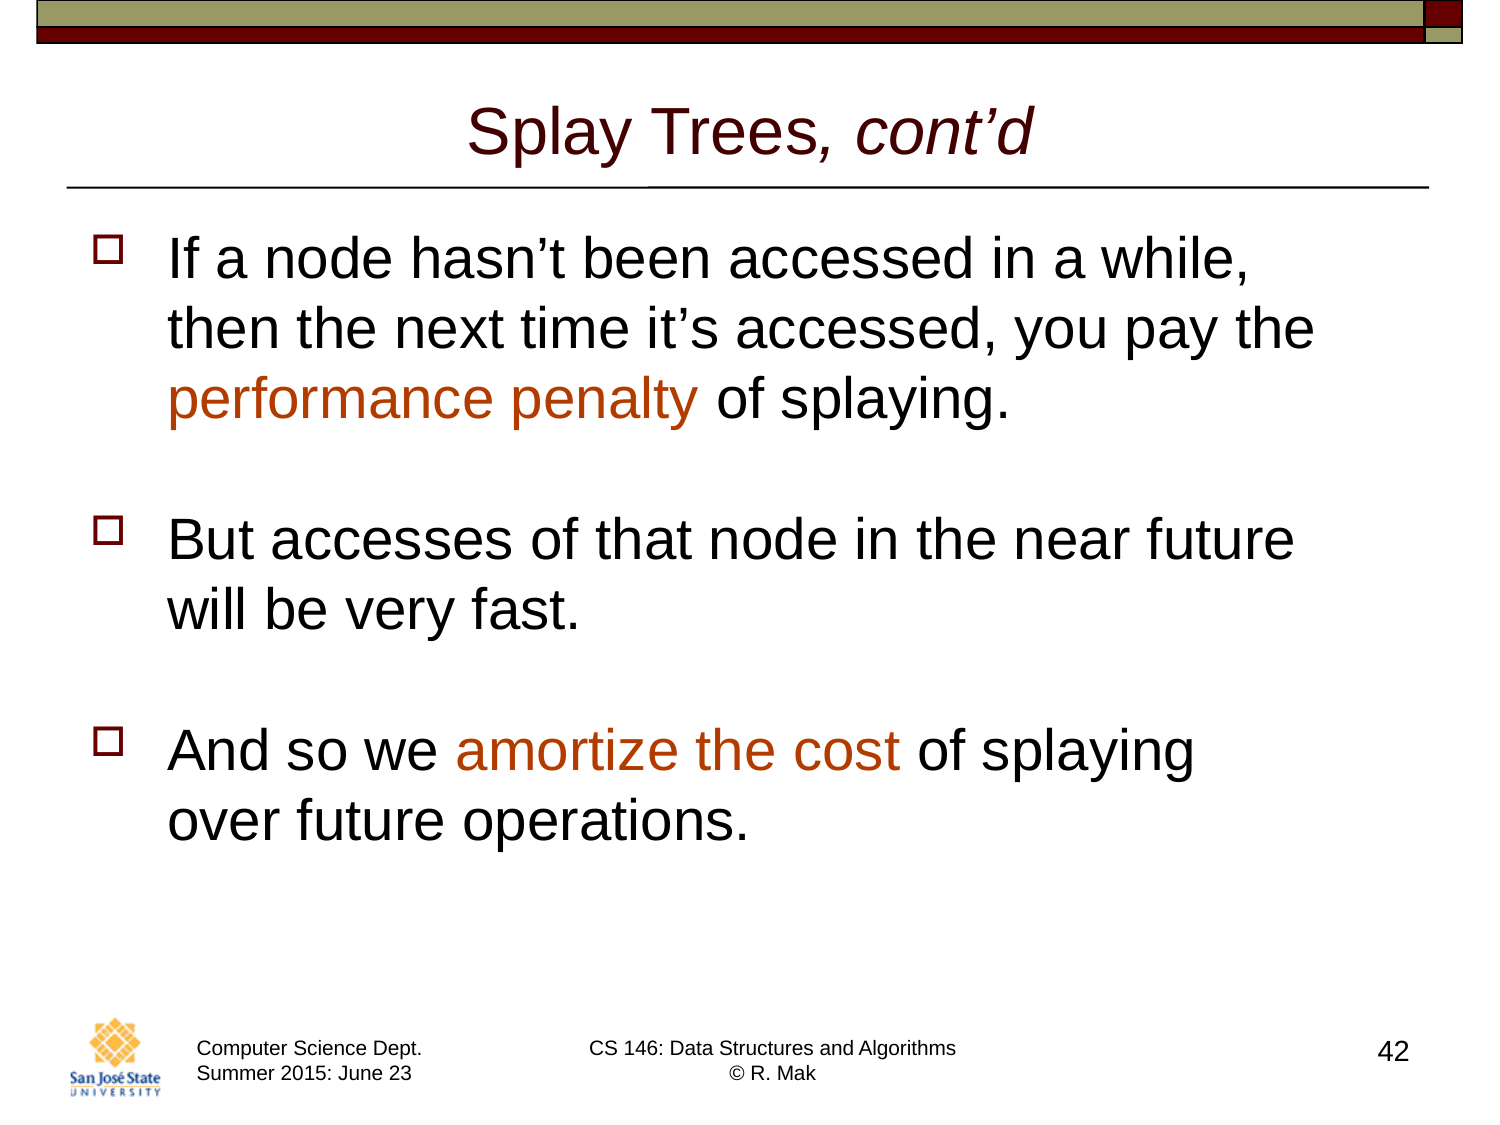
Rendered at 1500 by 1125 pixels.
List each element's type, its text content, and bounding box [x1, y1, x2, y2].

picture [60, 1012, 166, 1112]
slide_number 42 [1112, 1025, 1425, 1100]
list If a node hasn’t been accessed in a while, then the next time it’s accessed, you pay the performance penalty of splaying. But accesses of that node in the near future will be very fast. And so we amortize the cost of splaying over future operations. [75, 212, 1425, 1006]
title Splay Trees, cont’d [75, 67, 1425, 175]
